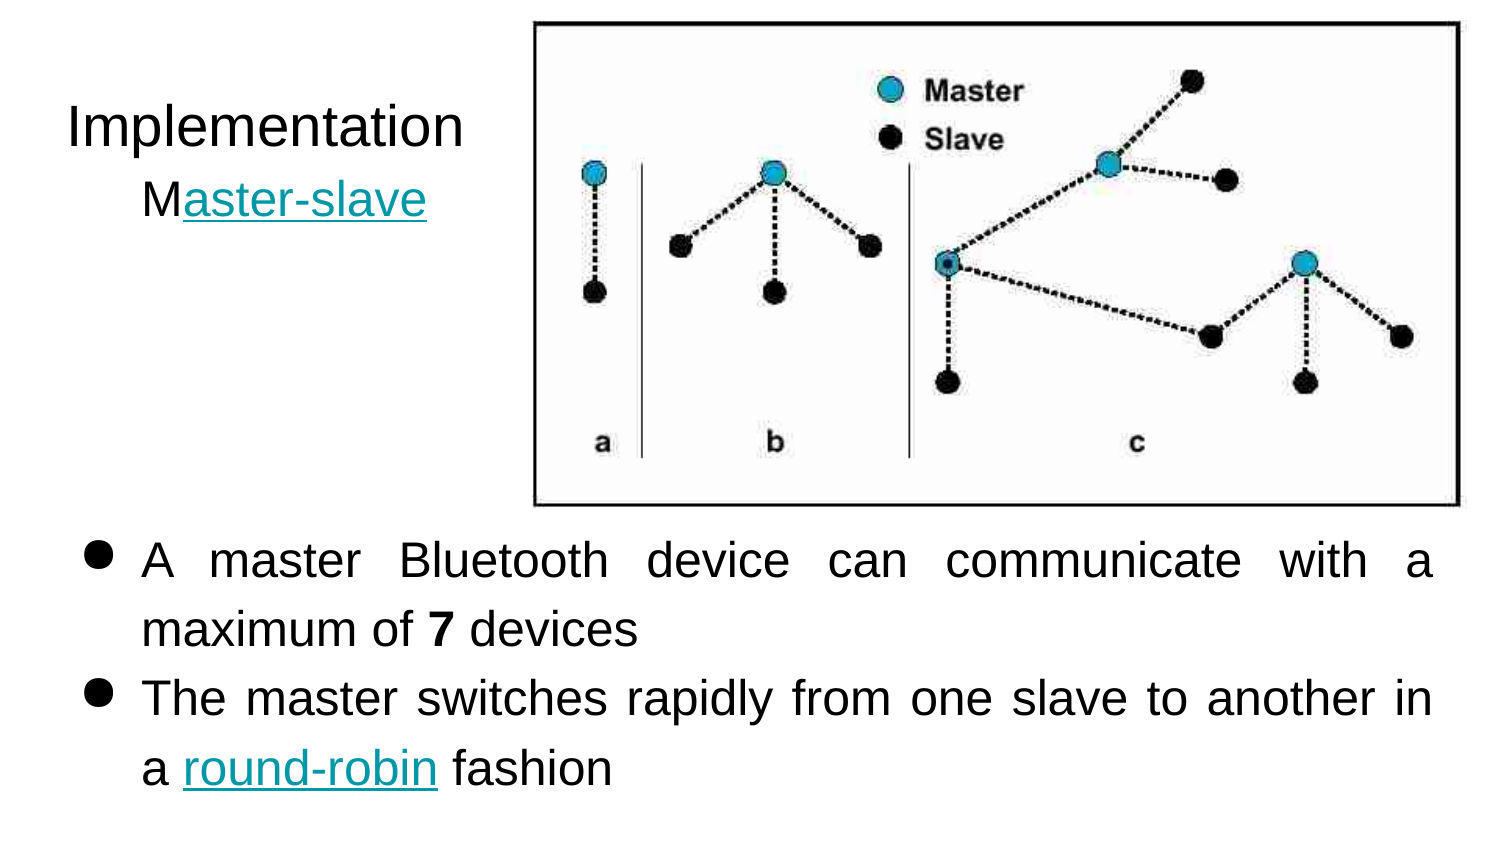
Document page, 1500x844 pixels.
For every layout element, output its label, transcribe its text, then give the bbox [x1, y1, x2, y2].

list A master Bluetooth device can communicate with a maximum of 7 devices The master switches rapidly from one slave to another in a round-robin fashion [51, 503, 1449, 794]
title Implementation Master-slave [51, 72, 527, 235]
picture [532, 20, 1468, 511]
